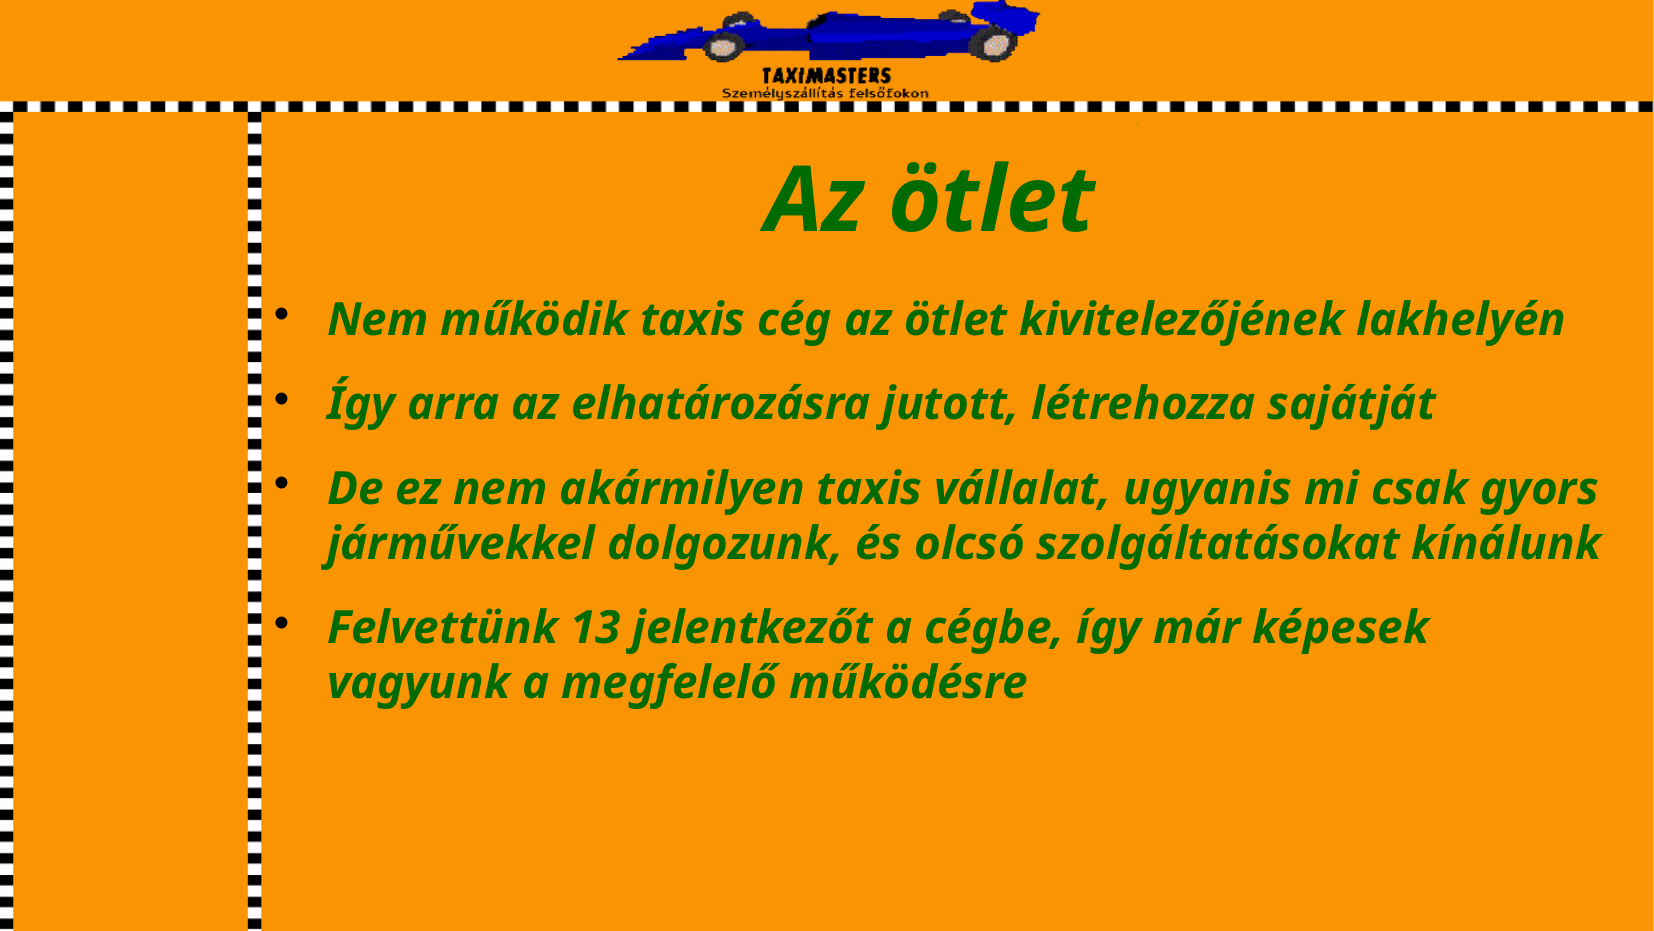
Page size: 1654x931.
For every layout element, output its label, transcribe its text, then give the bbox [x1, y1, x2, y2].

list Nem működik taxis cég az ötlet kivitelezőjének lakhelyén Így arra az elhatározásra jutott, létrehozza sajátját De ez nem akármilyen taxis vállalat, ugyanis mi csak gyors járművekkel dolgozunk, és olcsó szolgáltatásokat kínálunk Felvettünk 13 jelentkezőt a cégbe, így már képesek vagyunk a megfelelő működésre [256, 289, 1624, 867]
picture [0, 0, 1654, 931]
title Az ötlet [236, 124, 1624, 266]
